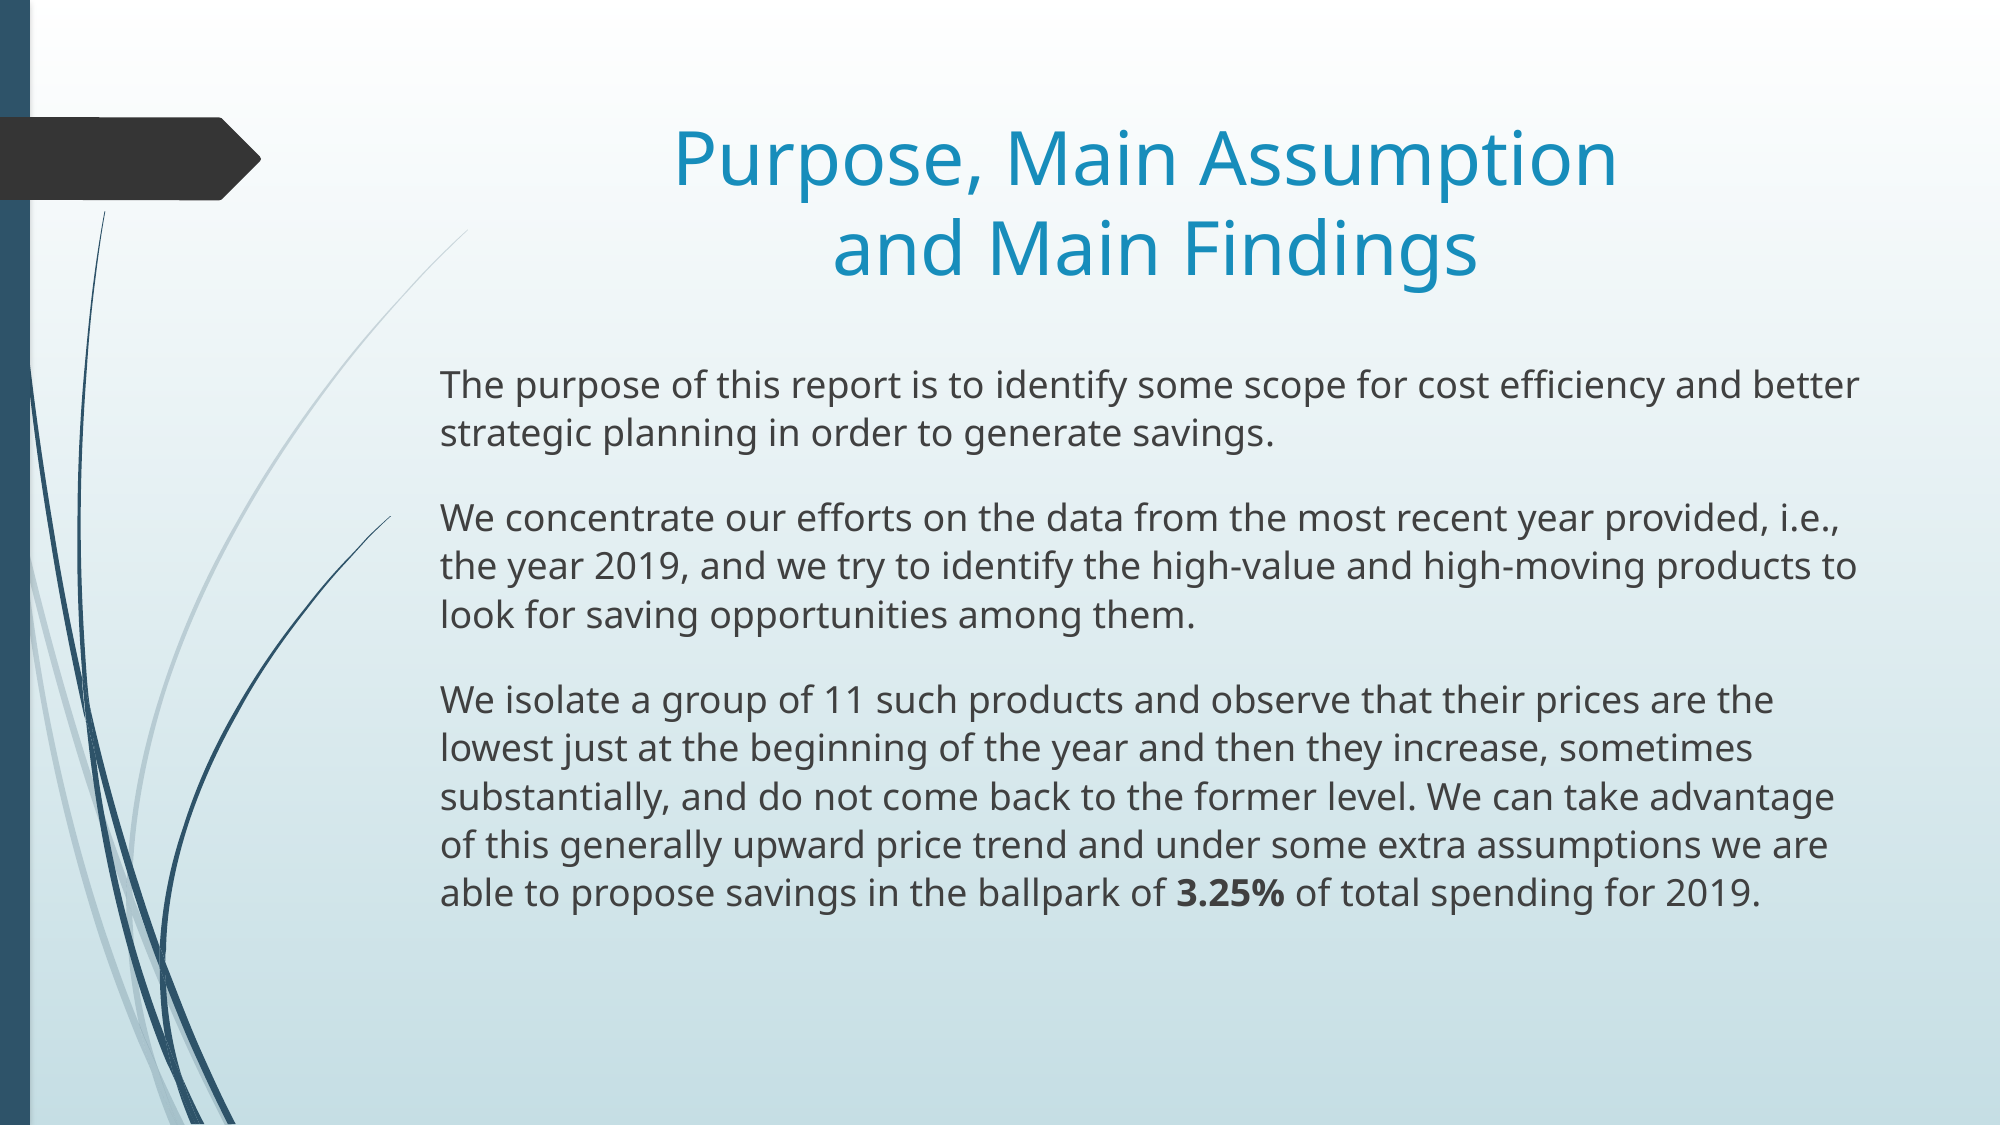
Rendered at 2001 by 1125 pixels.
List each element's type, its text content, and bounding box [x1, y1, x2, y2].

list The purpose of this report is to identify some scope for cost efficiency and better strategic planning in order to generate savings. We concentrate our efforts on the data from the most recent year provided, i.e., the year 2019, and we try to identify the high-value and high-moving products to look for saving opportunities among them. We isolate a group of 11 such products and observe that their prices are the lowest just at the beginning of the year and then they increase, sometimes substantially, and do not come back to the former level. We can take advantage of this generally upward price trend and under some extra assumptions we are able to propose savings in the ballpark of 3.25% of total spending for 2019. [424, 350, 1888, 970]
title Purpose, Main Assumption and Main Findings [425, 102, 1888, 313]
